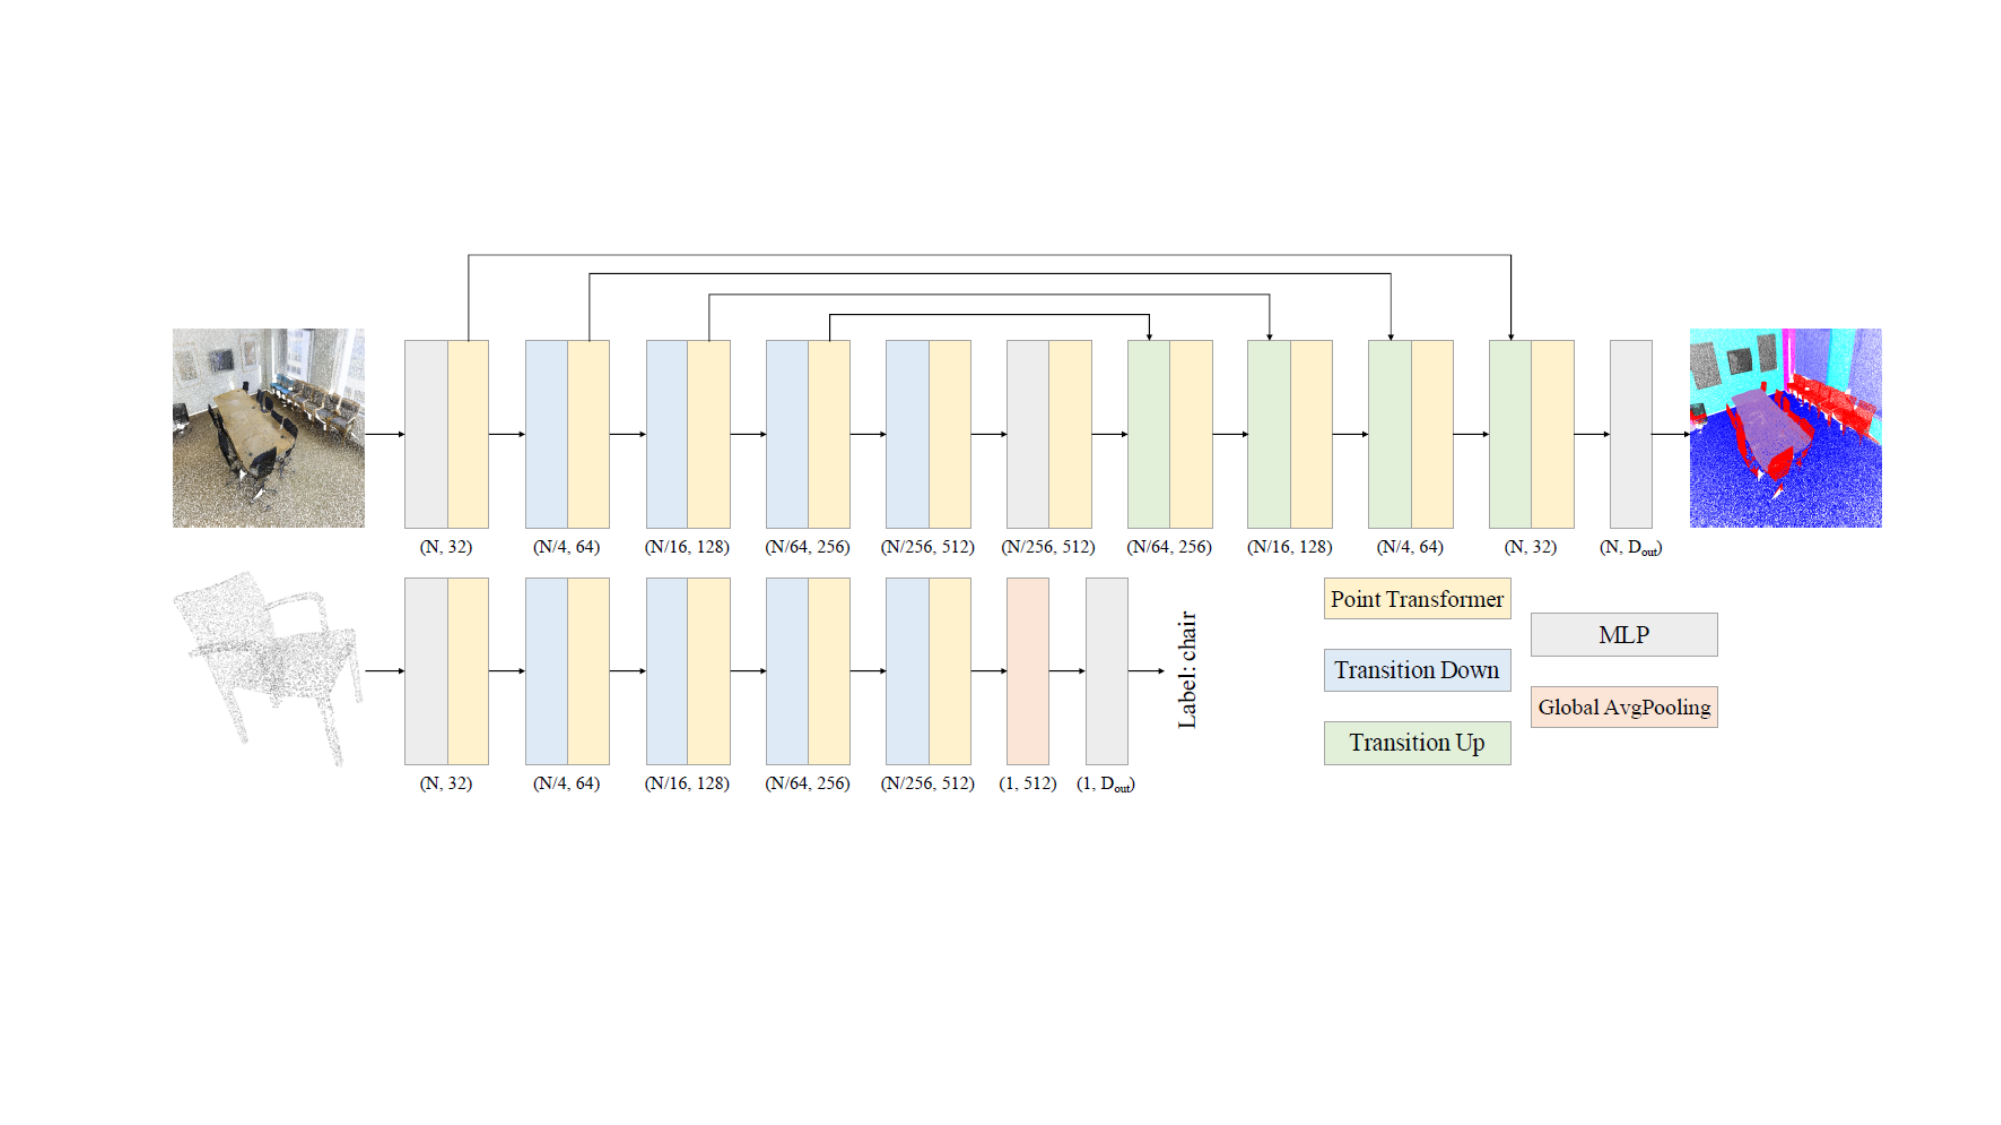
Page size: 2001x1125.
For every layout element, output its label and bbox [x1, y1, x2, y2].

picture [157, 220, 1907, 805]
